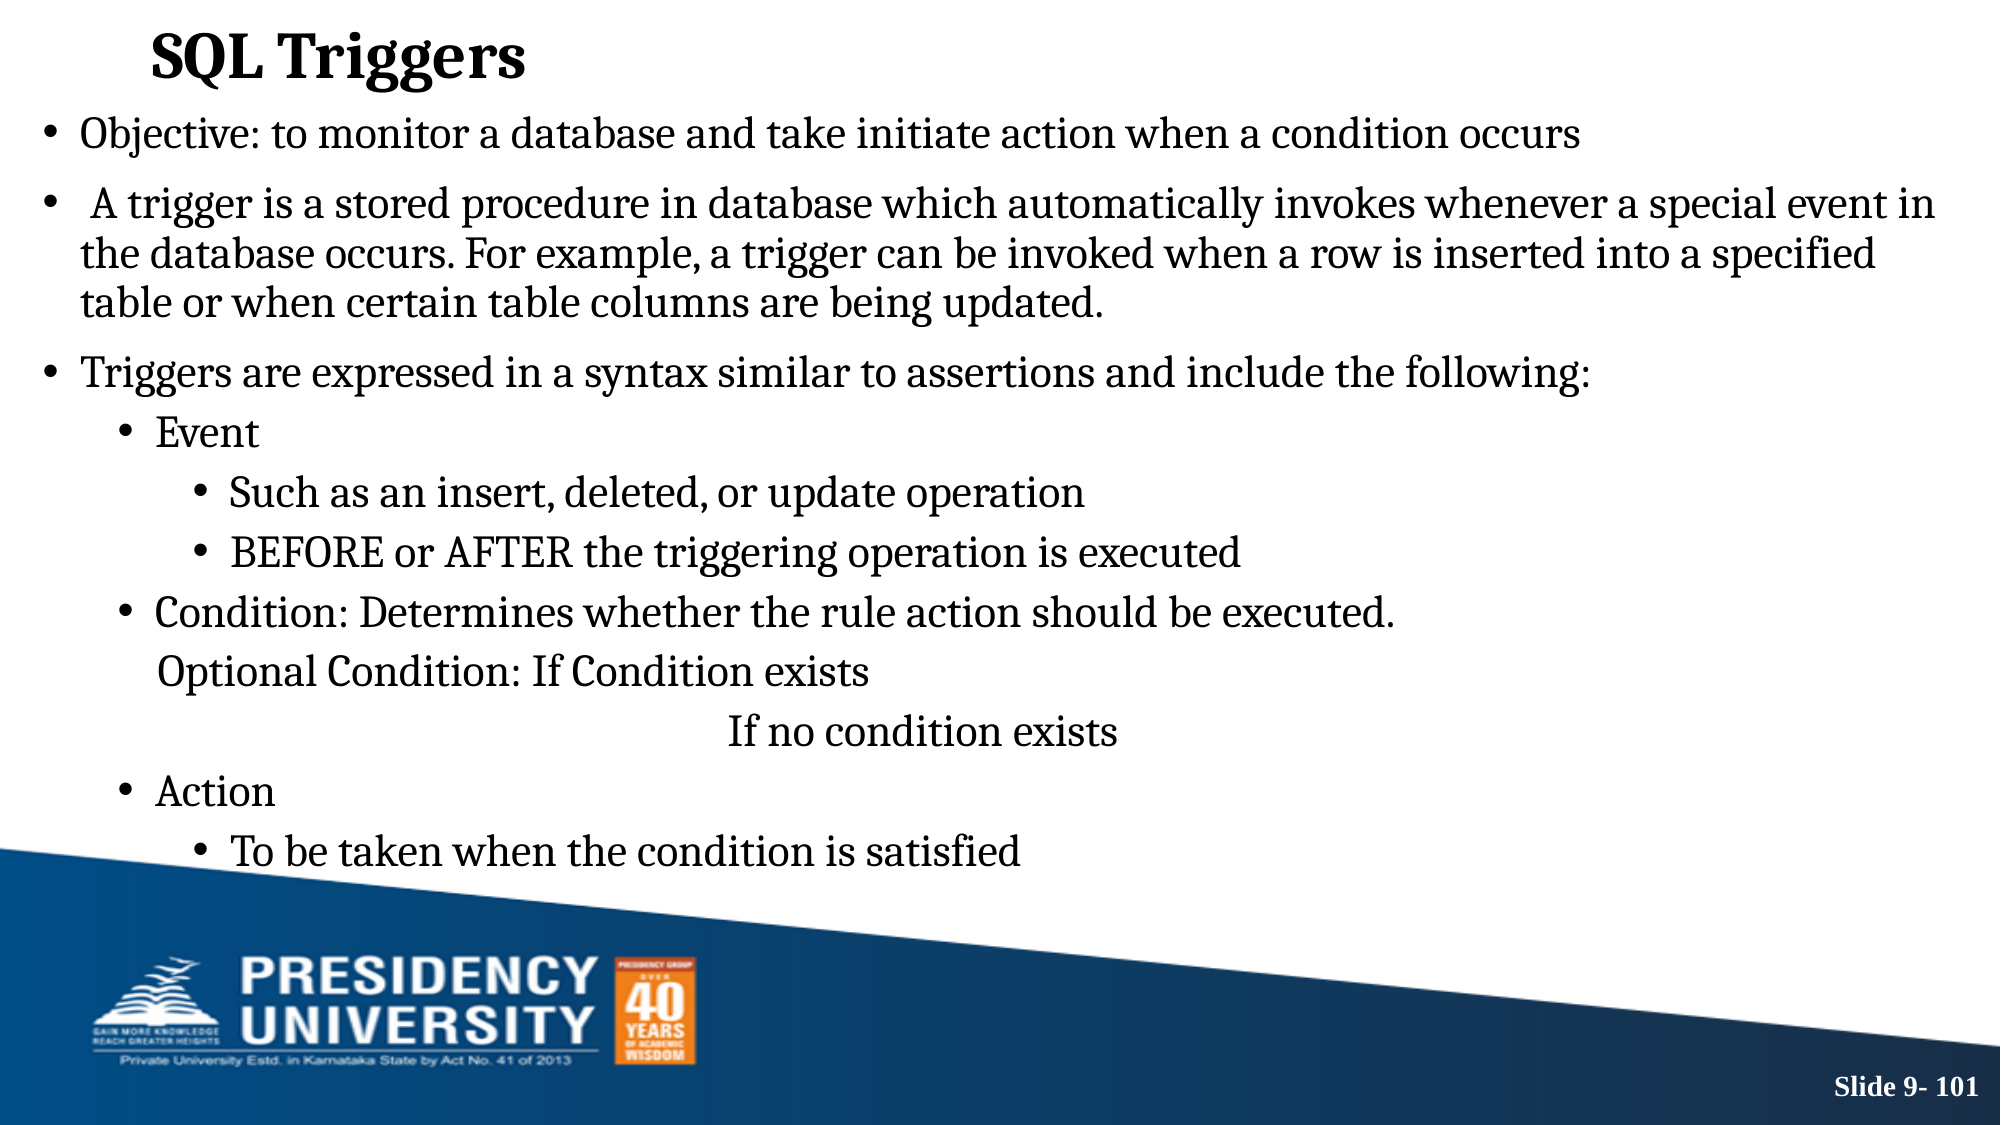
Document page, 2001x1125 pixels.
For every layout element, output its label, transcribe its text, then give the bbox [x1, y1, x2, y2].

title SQL Triggers [137, 29, 1863, 85]
slide_number Slide 9- 101 [1544, 1054, 1995, 1115]
list Objective: to monitor a database and take initiate action when a condition occurs A trigger is a stored procedure in database which automatically invokes whenever a special event in the database occurs. For example, a trigger can be invoked when a row is inserted into a specified table or when certain table columns are being updated. Triggers are expressed in a syntax similar to assertions and include the following: Event Such as an insert, deleted, or update operation BEFORE or AFTER the triggering operation is executed Condition: Determines whether the rule action should be executed. Optional Condition: If Condition exists If no condition exists Action To be taken when the condition is satisfied [27, 101, 1959, 915]
picture [0, 845, 2000, 1125]
